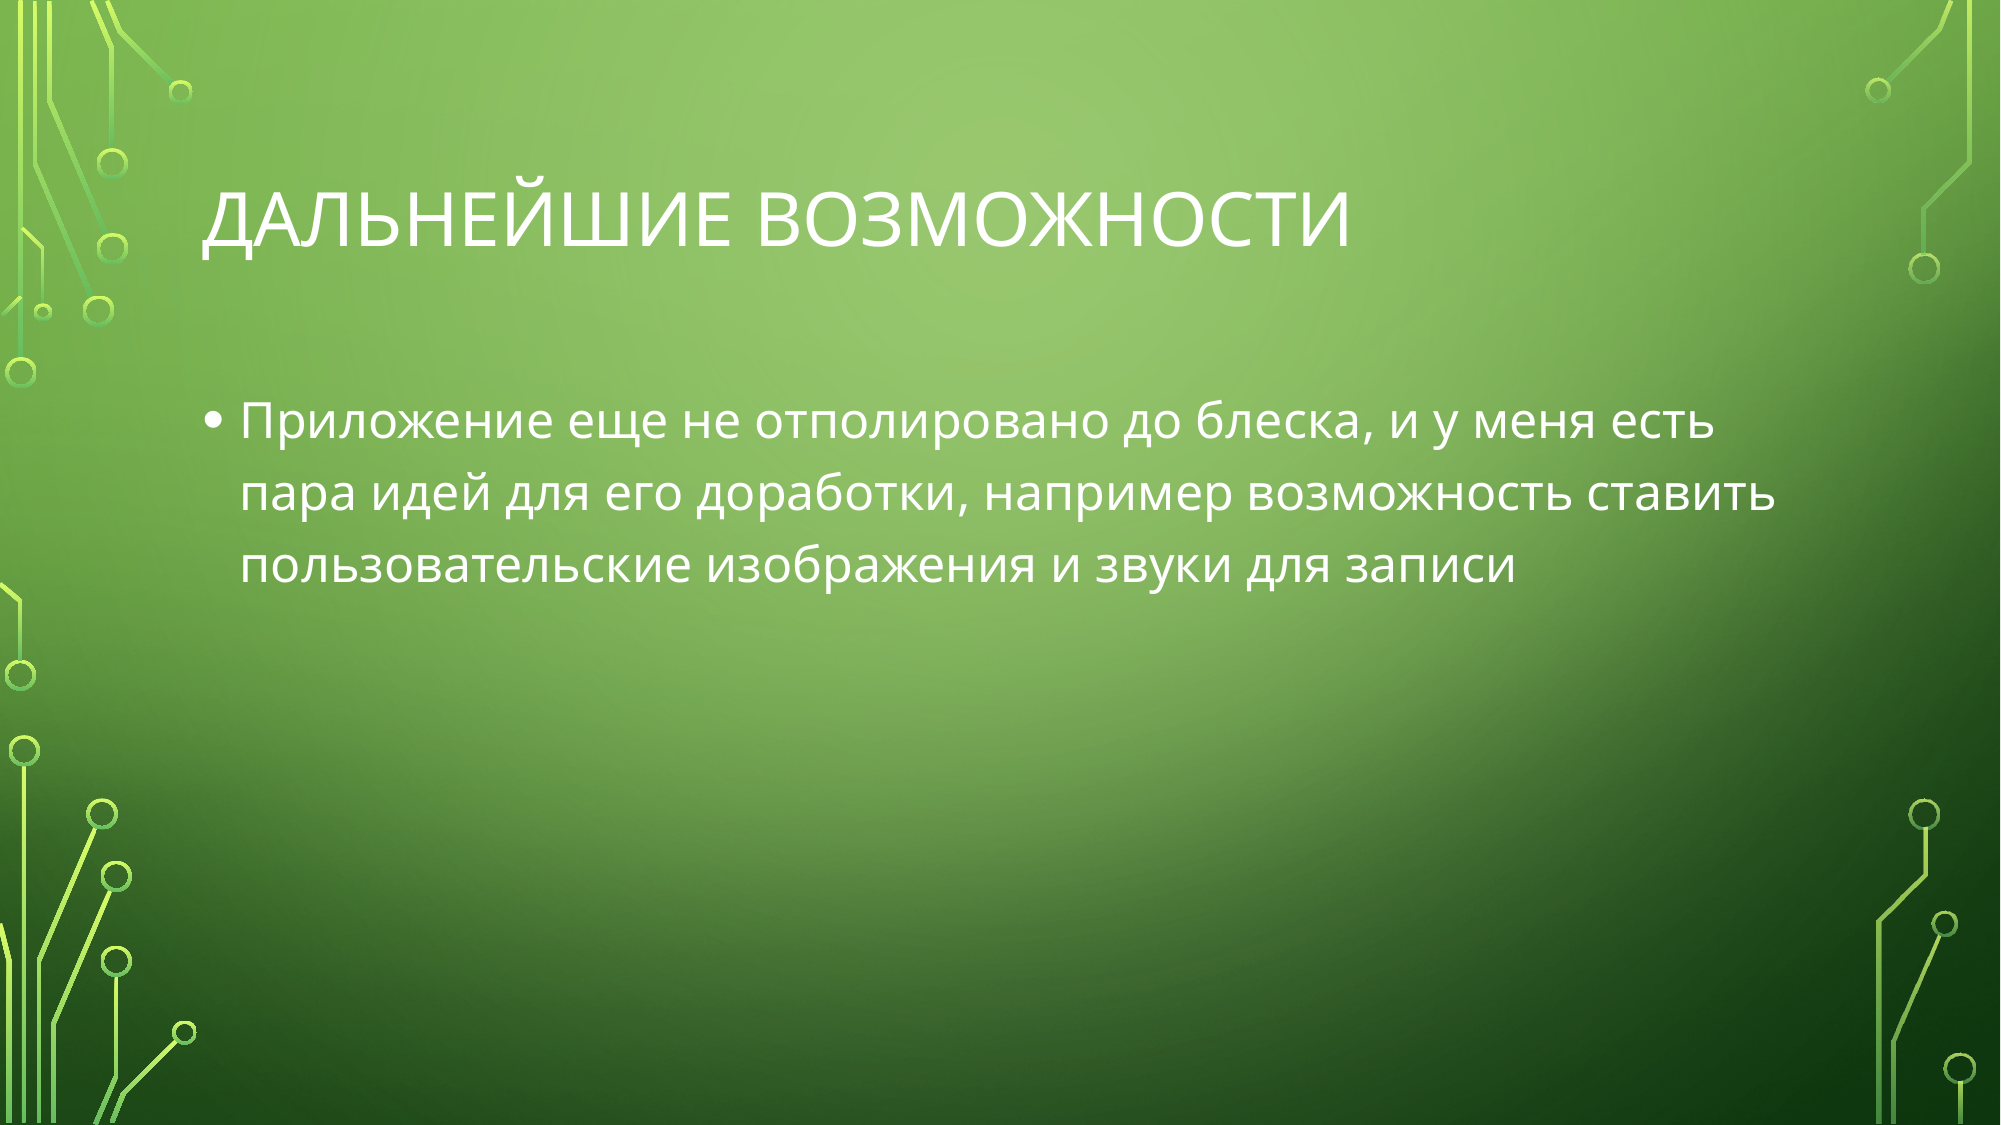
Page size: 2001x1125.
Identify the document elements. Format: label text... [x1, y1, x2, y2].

title Дальнейшие возможности [187, 101, 1813, 344]
list Приложение еще не отполировано до блеска, и у меня есть пара идей для его доработки, например возможность ставить пользовательские изображения и звуки для записи [187, 369, 1813, 950]
